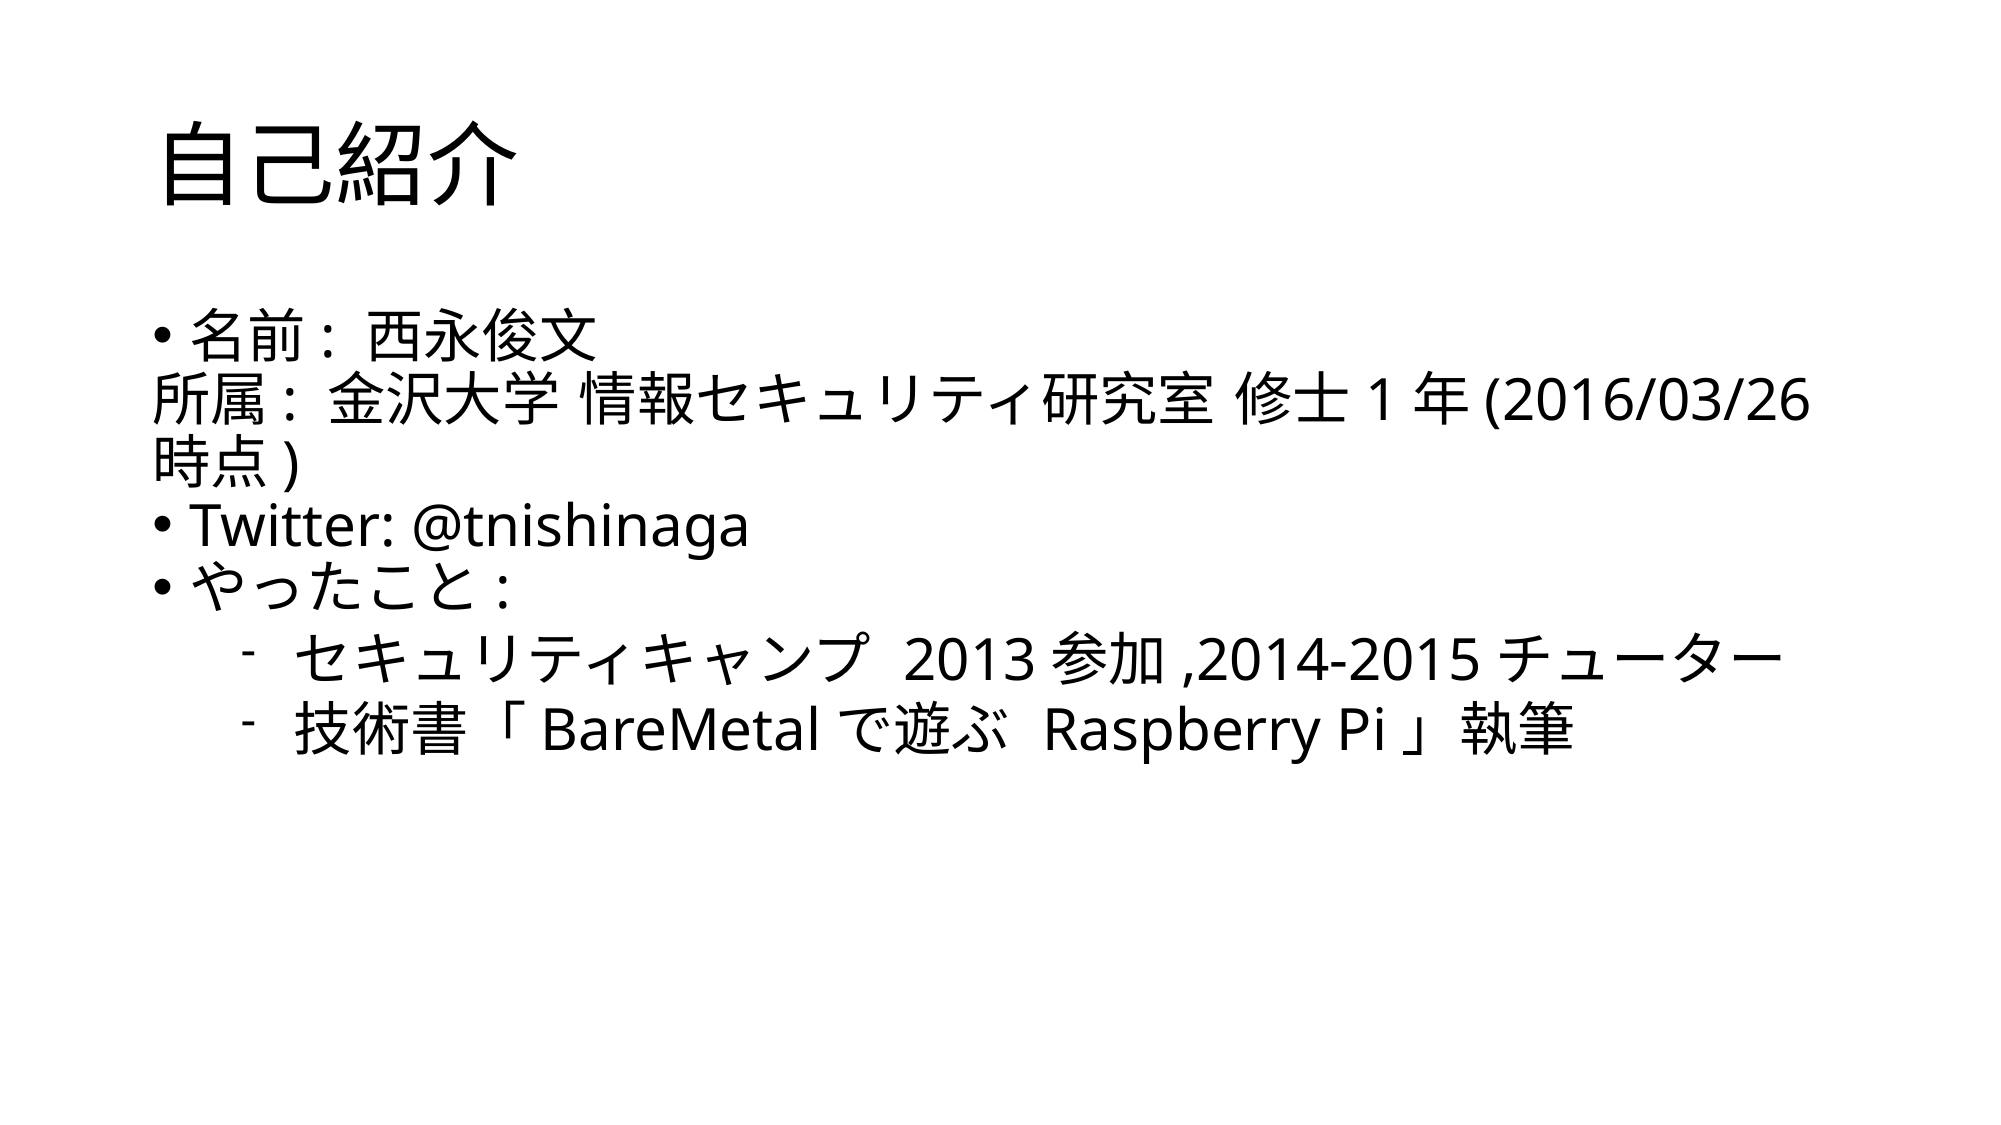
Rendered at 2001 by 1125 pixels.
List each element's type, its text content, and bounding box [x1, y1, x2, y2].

text_box 名前: 西永俊文 所属: 金沢大学 情報セキュリティ研究室 修士1年(2016/03/26時点) Twitter: @tnishinaga やったこと: セキュリティキャンプ 2013参加,2014-2015チューター 技術書「BareMetalで遊ぶ Raspberry Pi」執筆 [137, 299, 1863, 1013]
text_box 自己紹介 [137, 59, 1863, 277]
